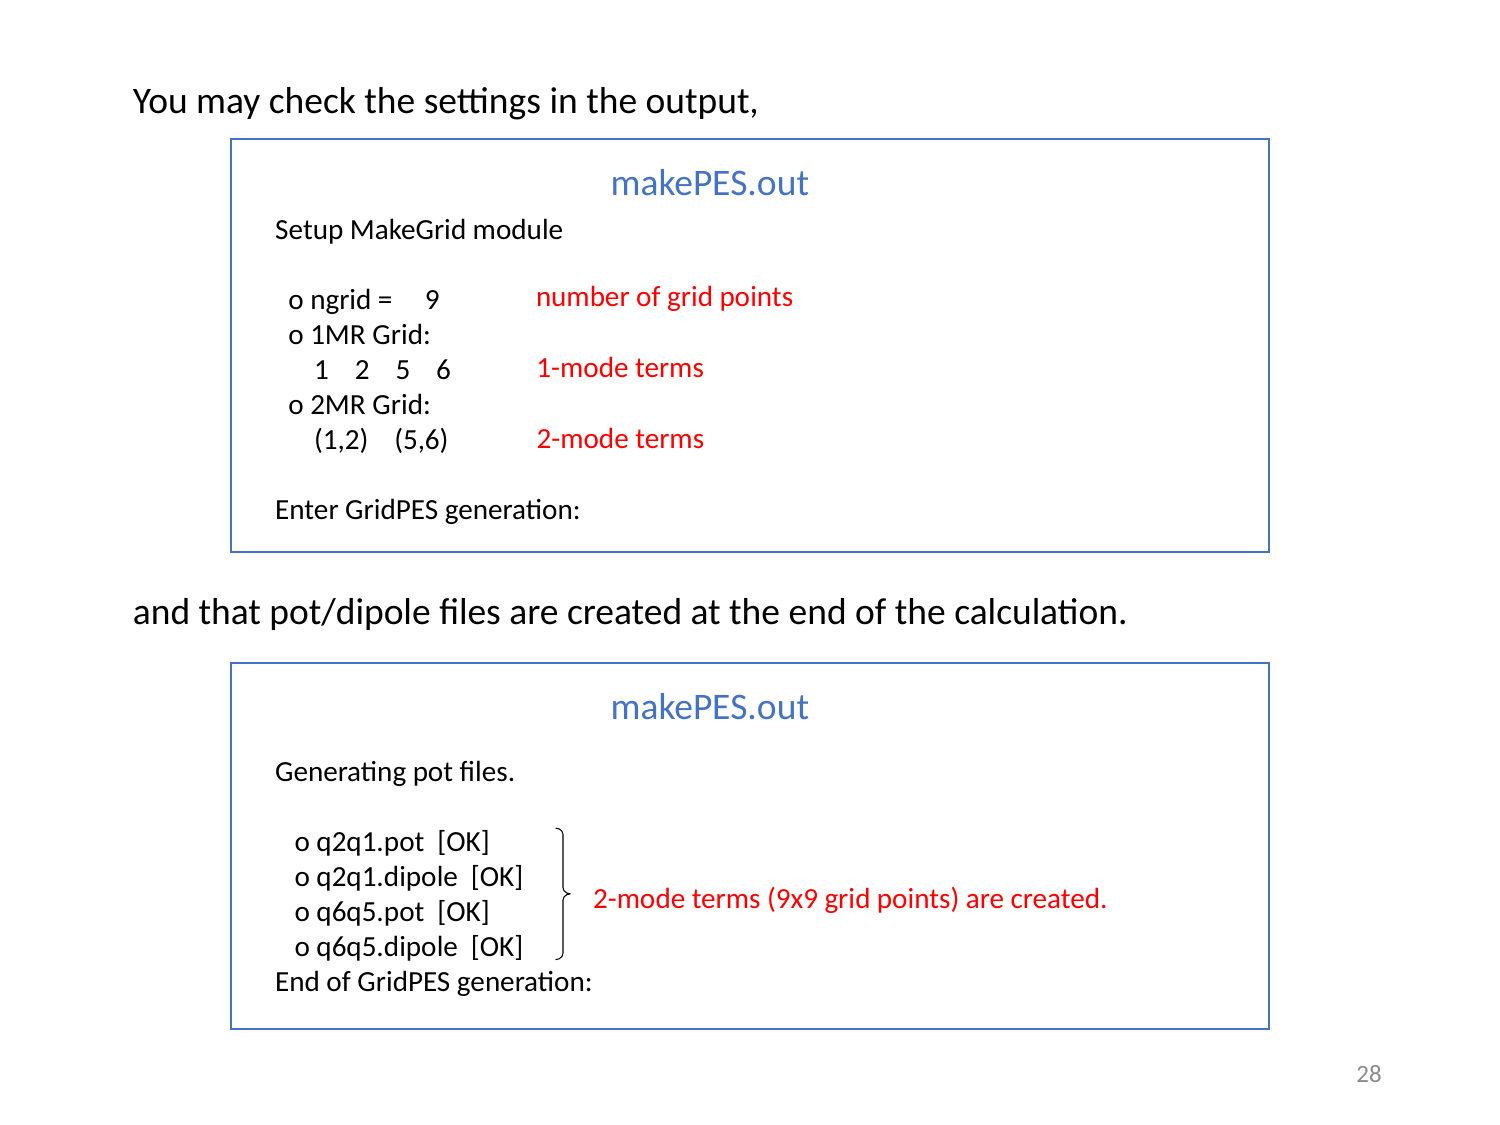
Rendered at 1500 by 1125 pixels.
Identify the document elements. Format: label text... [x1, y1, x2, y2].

text_box 2-mode terms [521, 411, 720, 462]
text_box You may check the settings in the output, [118, 69, 1359, 129]
text_box [555, 827, 571, 961]
text_box number of grid points [521, 270, 809, 320]
text_box [230, 662, 1270, 1030]
text_box makePES.out [595, 675, 825, 735]
slide_number 27 [1059, 1042, 1397, 1103]
text_box [230, 138, 1270, 553]
text_box 1-mode terms [515, 340, 720, 391]
text_box 2-mode terms (9x9 grid points) are created. [578, 871, 1124, 922]
text_box makePES.out [595, 150, 825, 211]
text_box and that pot/dipole files are created at the end of the calculation. [118, 580, 1359, 640]
